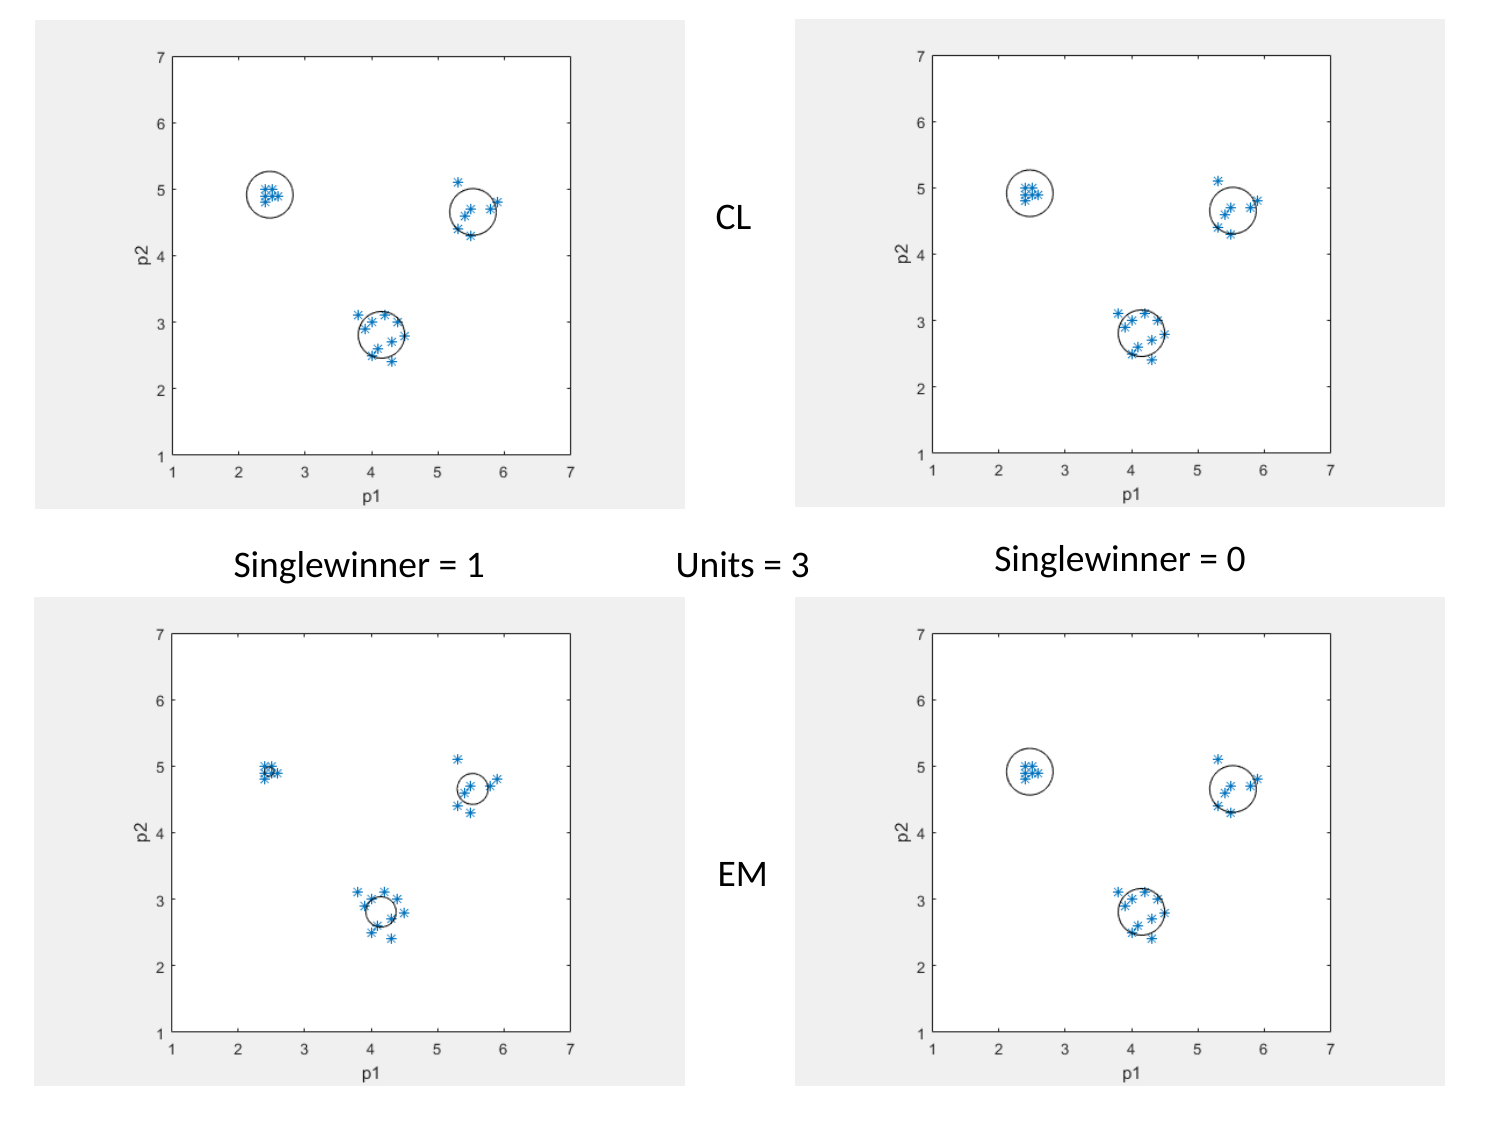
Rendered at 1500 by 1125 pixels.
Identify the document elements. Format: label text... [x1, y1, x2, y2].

picture [34, 20, 685, 509]
text_box EM [702, 841, 783, 902]
text_box Singlewinner = 1 [218, 532, 501, 592]
picture [34, 597, 685, 1086]
text_box Singlewinner = 0 [979, 526, 1261, 587]
picture [795, 18, 1446, 507]
text_box Units = 3 [660, 532, 825, 592]
picture [795, 597, 1446, 1086]
text_box CL [700, 184, 767, 245]
